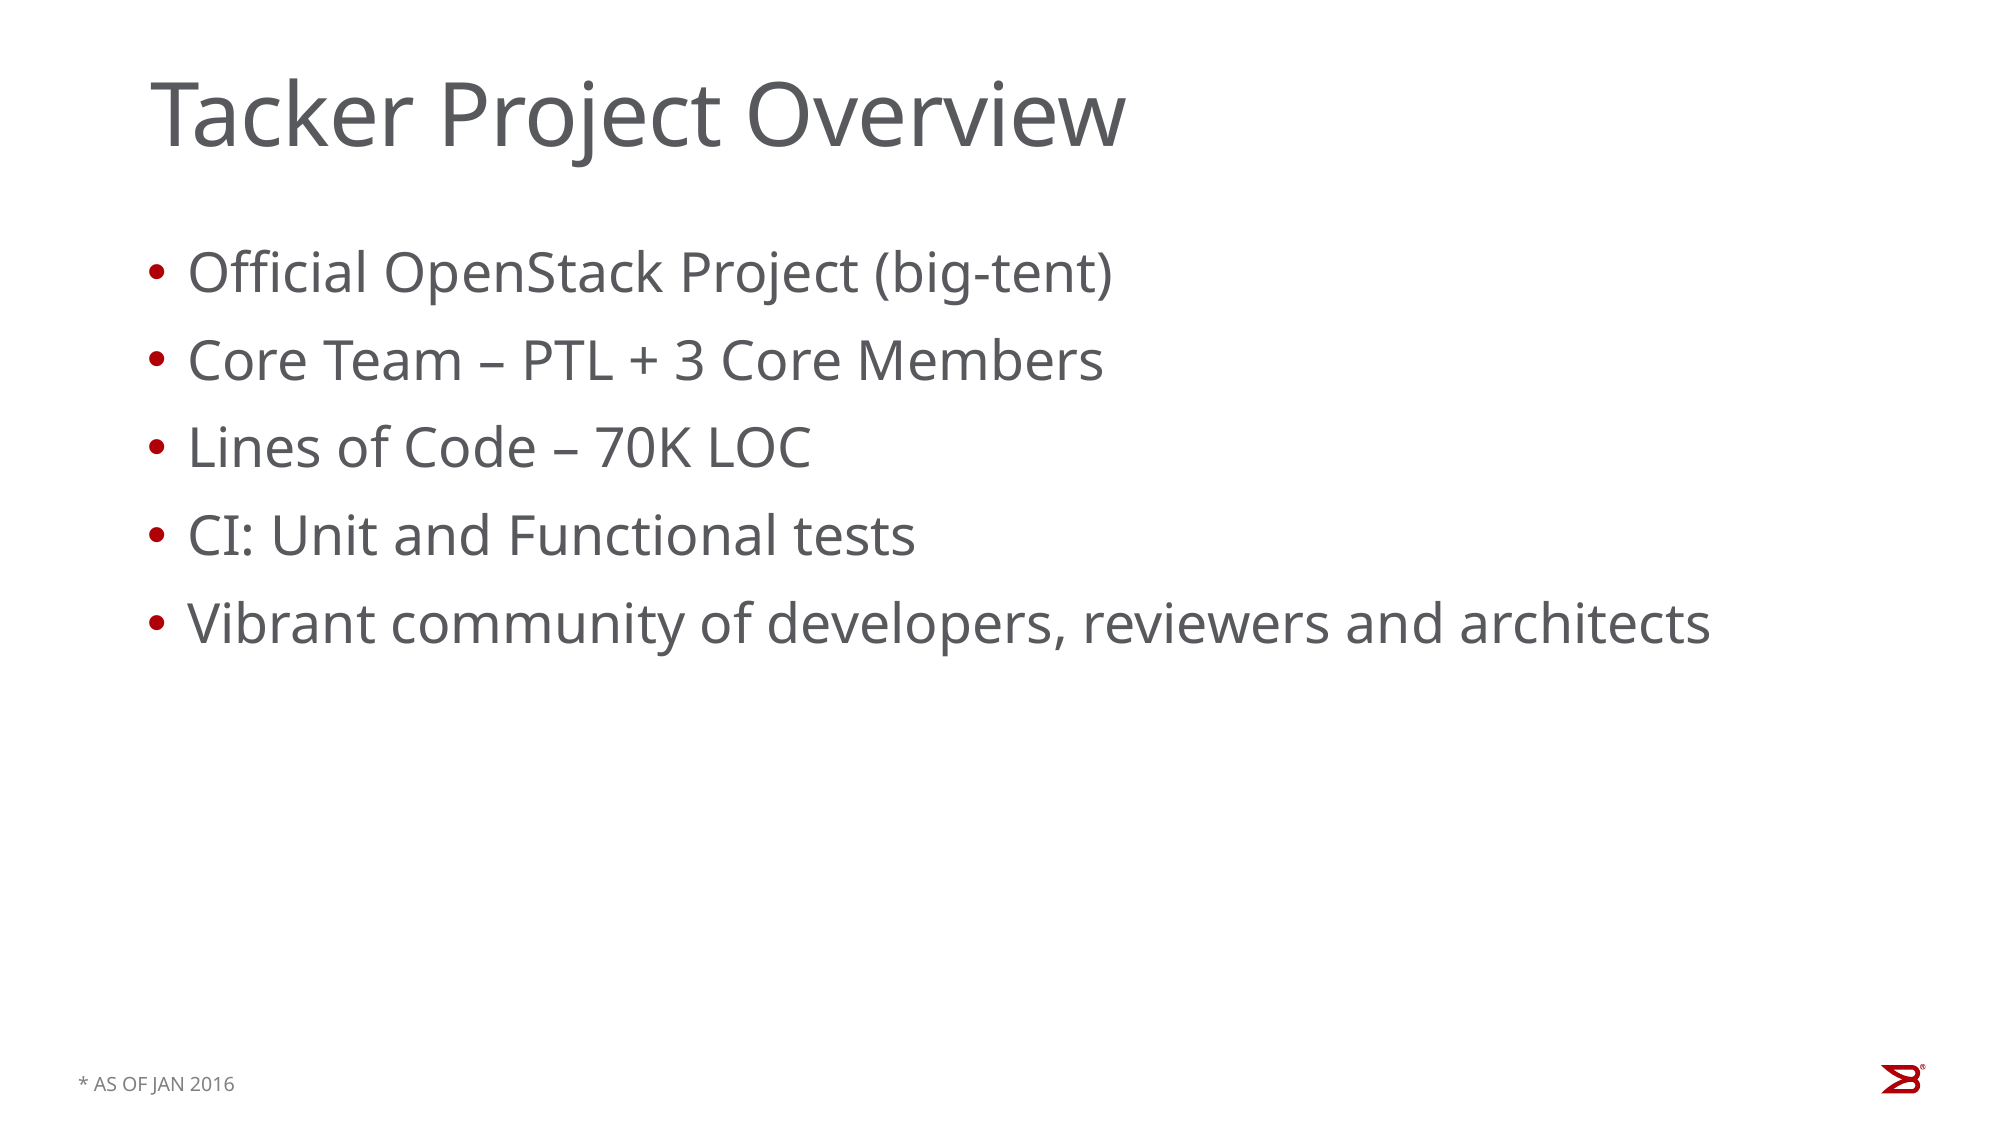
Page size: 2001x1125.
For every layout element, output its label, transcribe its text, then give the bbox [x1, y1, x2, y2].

title Tacker Project Overview [150, 73, 1841, 186]
list * as of JAN 2016 [78, 1065, 879, 1096]
list Official OpenStack Project (big-tent) Core Team – PTL + 3 Core Members Lines of Code – 70K LOC CI: Unit and Functional tests Vibrant community of developers, reviewers and architects [132, 236, 1843, 974]
